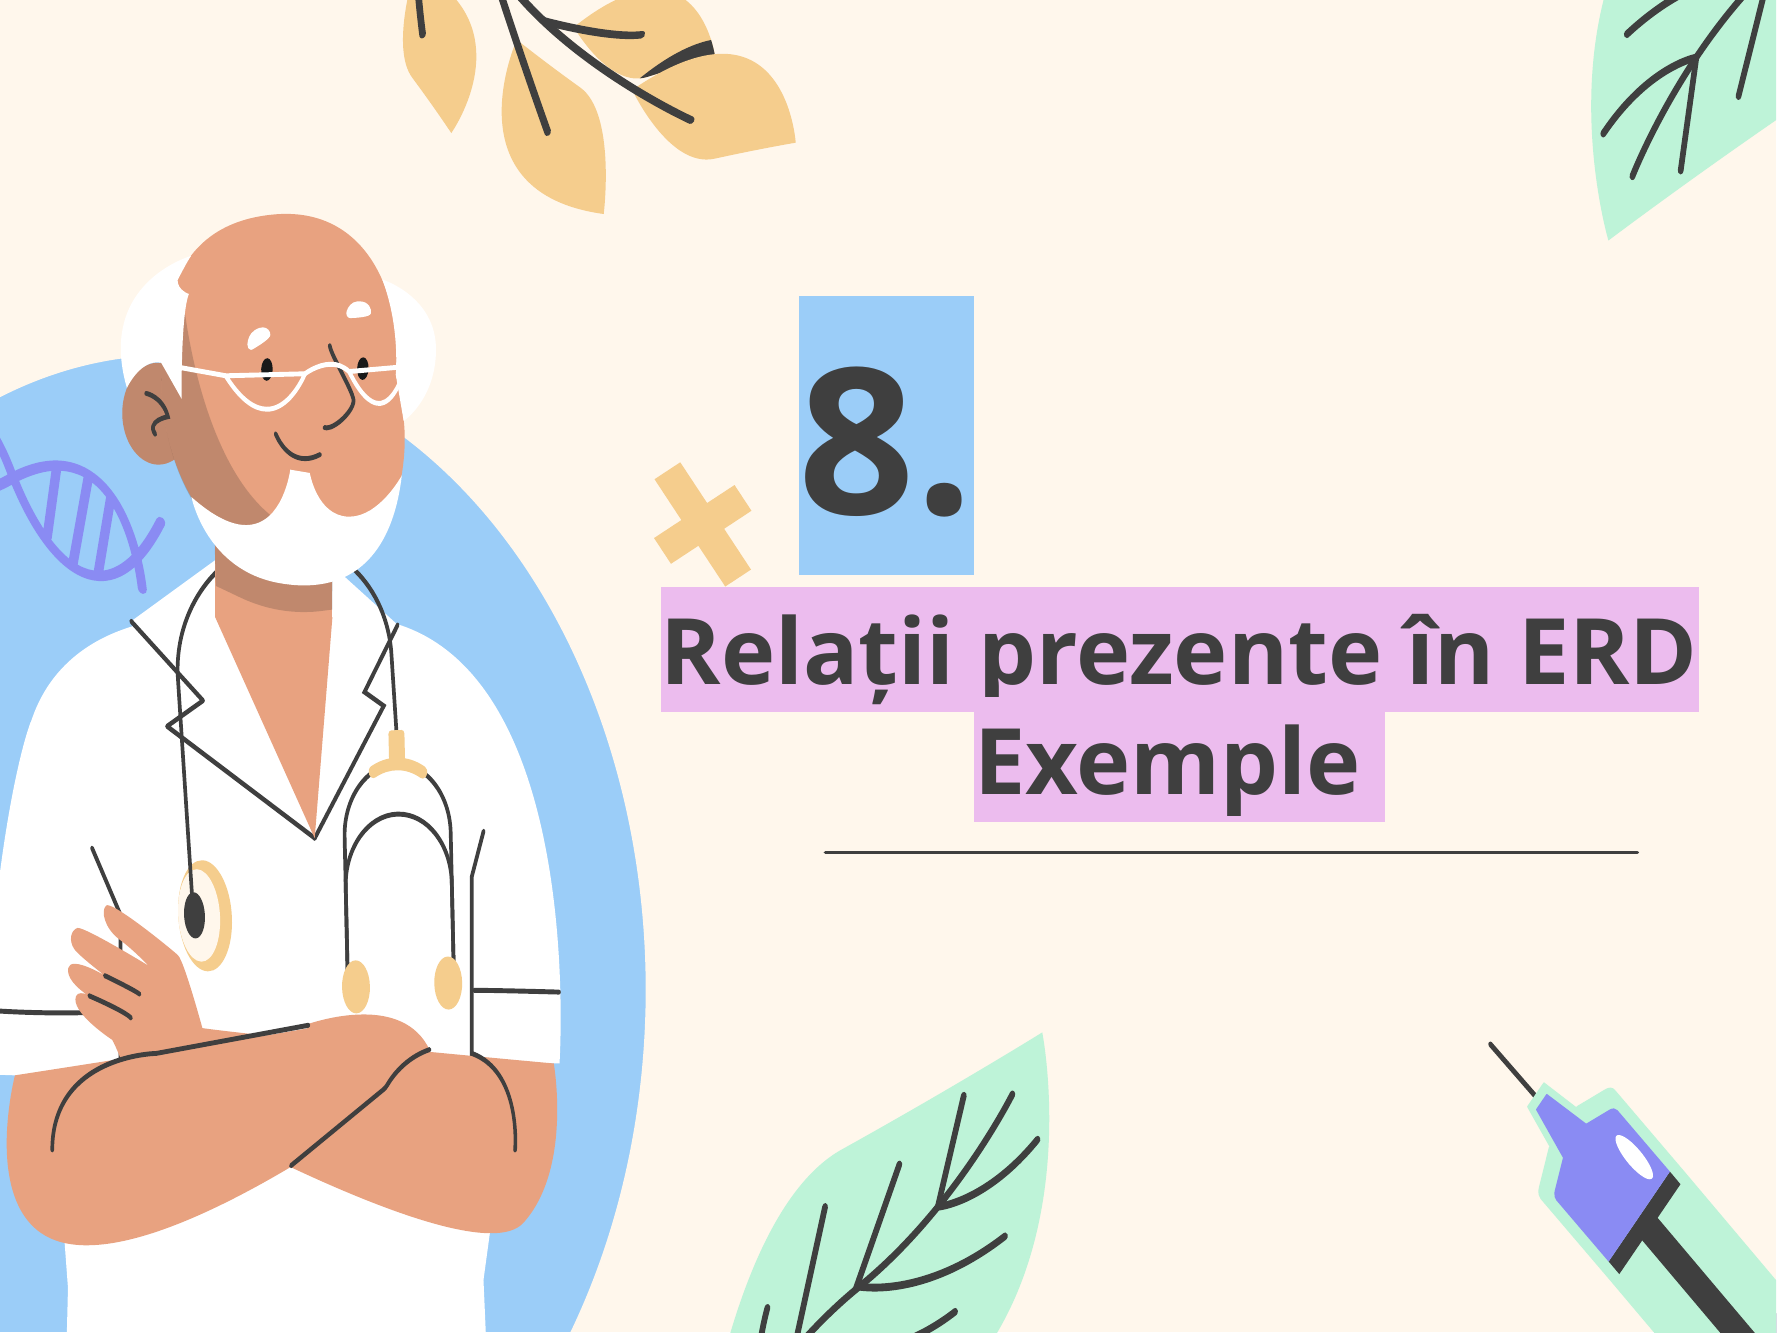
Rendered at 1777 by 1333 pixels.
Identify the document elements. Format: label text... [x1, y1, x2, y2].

text_box [595, 802, 647, 1277]
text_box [0, 213, 590, 1332]
text_box [654, 462, 752, 587]
title Relații prezente în ERD Exemple [595, 605, 1776, 802]
title 8. [712, 326, 994, 540]
